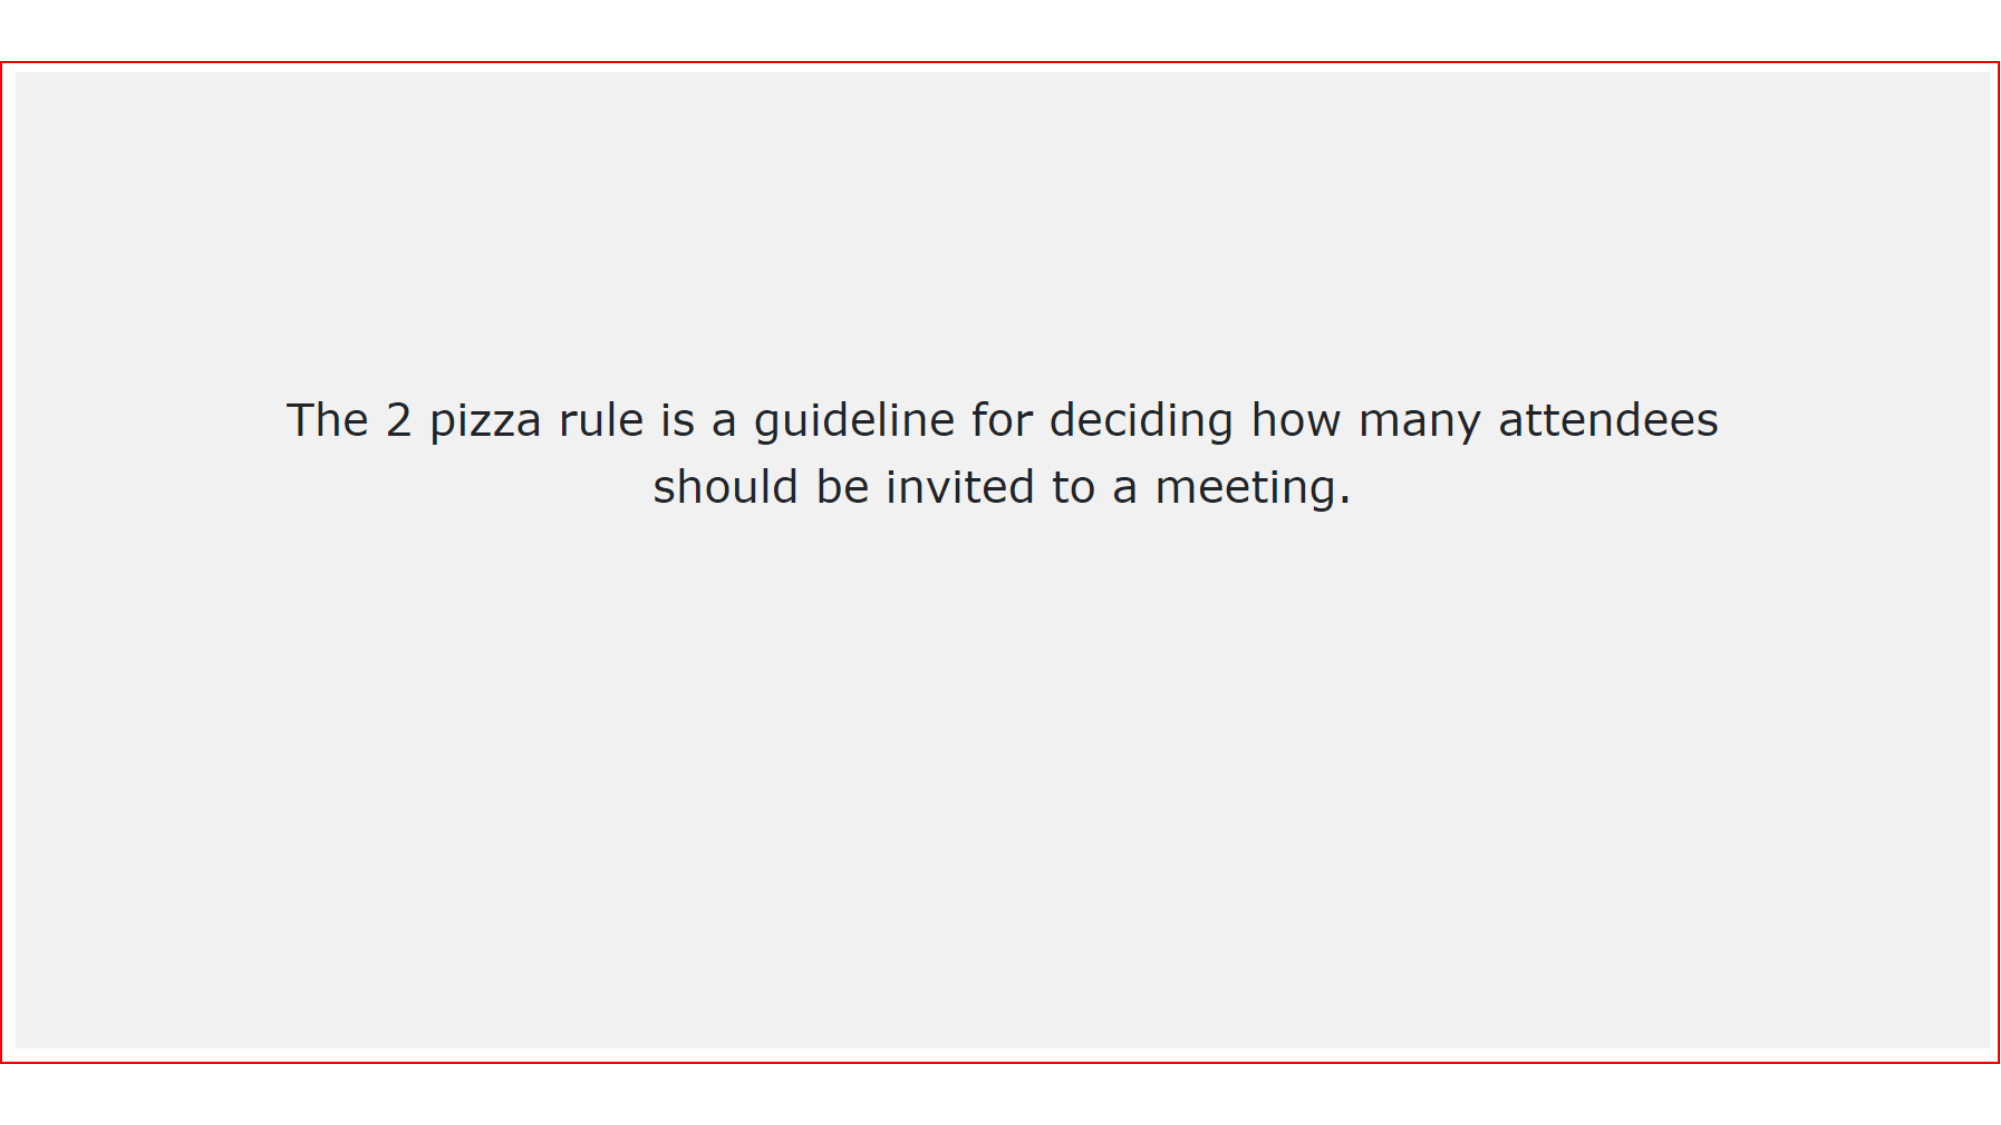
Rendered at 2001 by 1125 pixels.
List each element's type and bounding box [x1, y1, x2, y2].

picture [0, 61, 2000, 1064]
